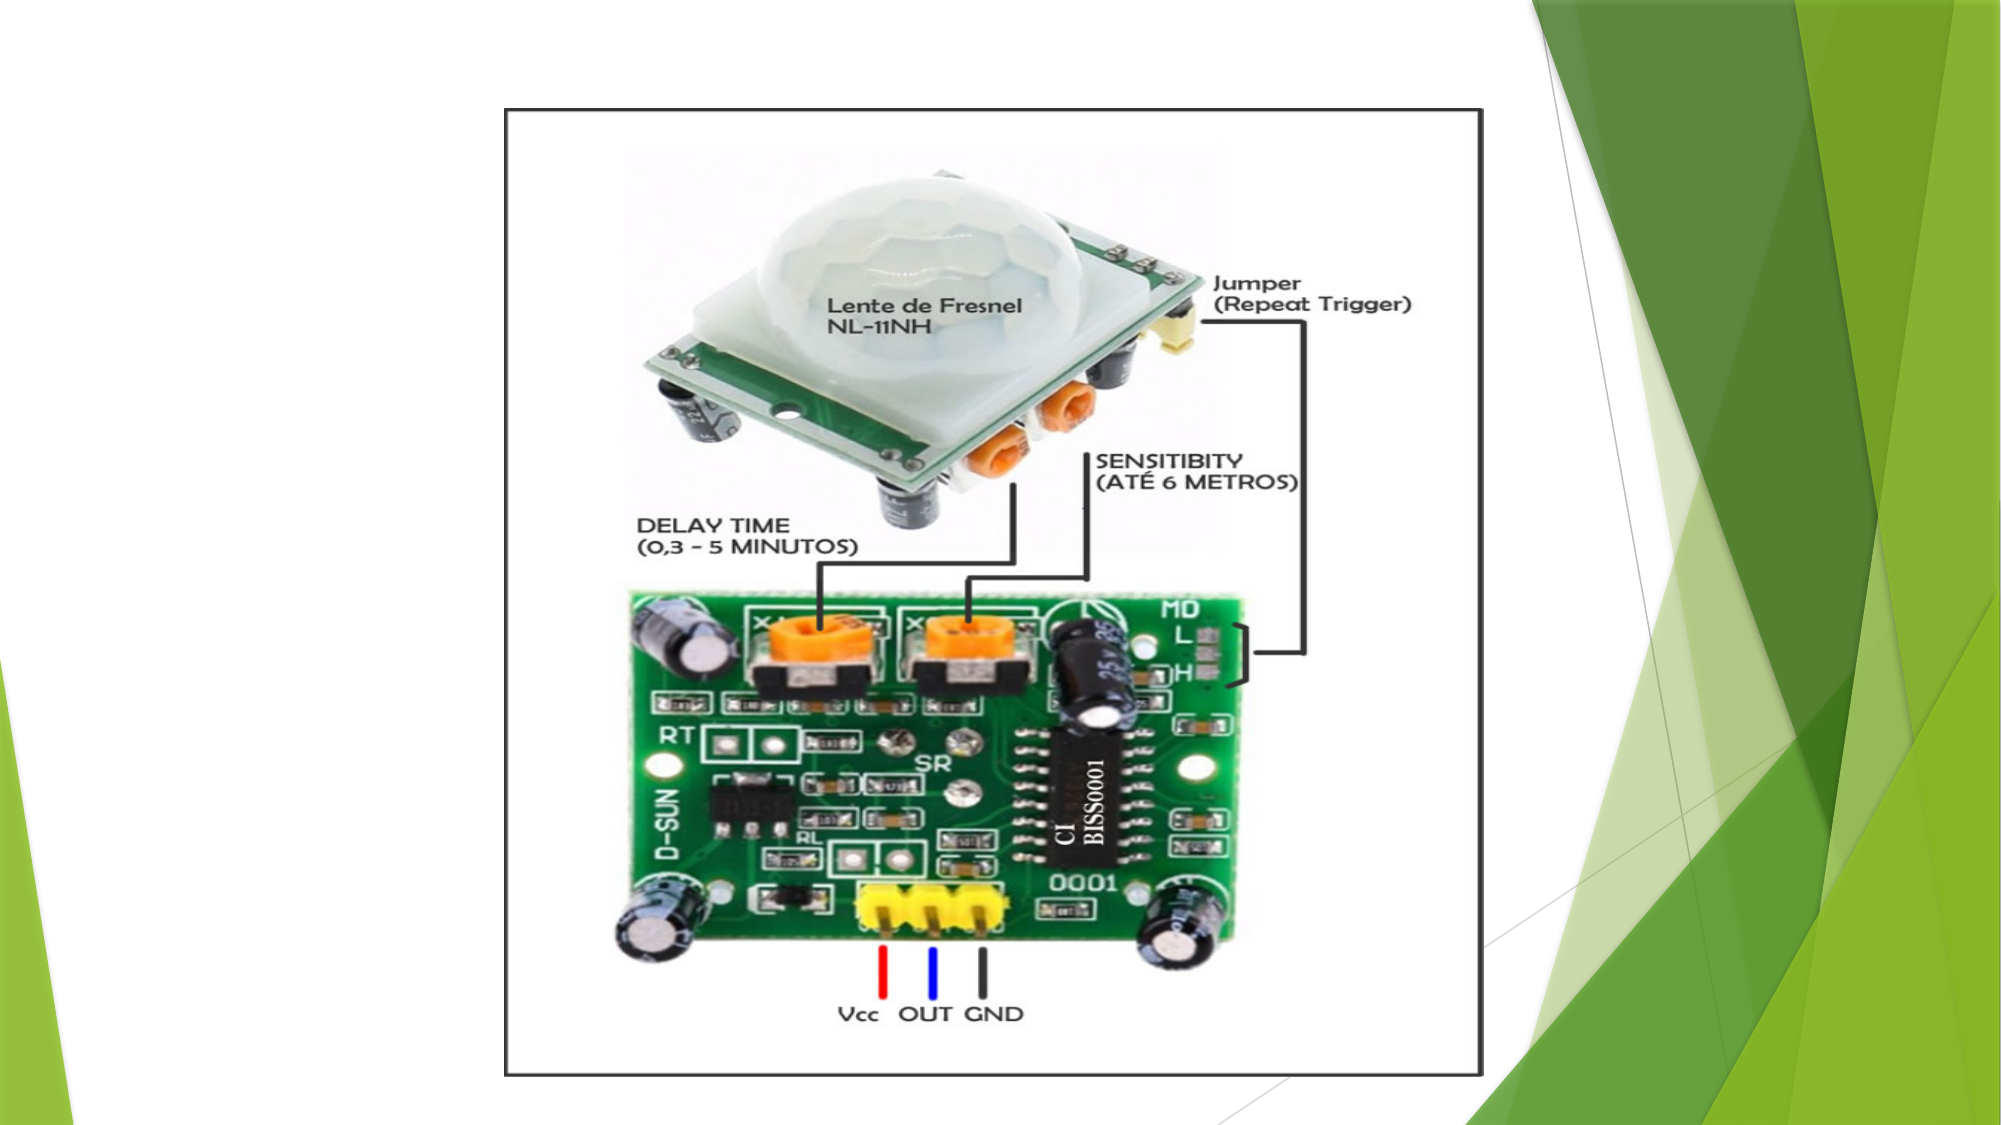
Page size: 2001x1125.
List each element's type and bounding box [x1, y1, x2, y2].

picture [503, 107, 1485, 1078]
